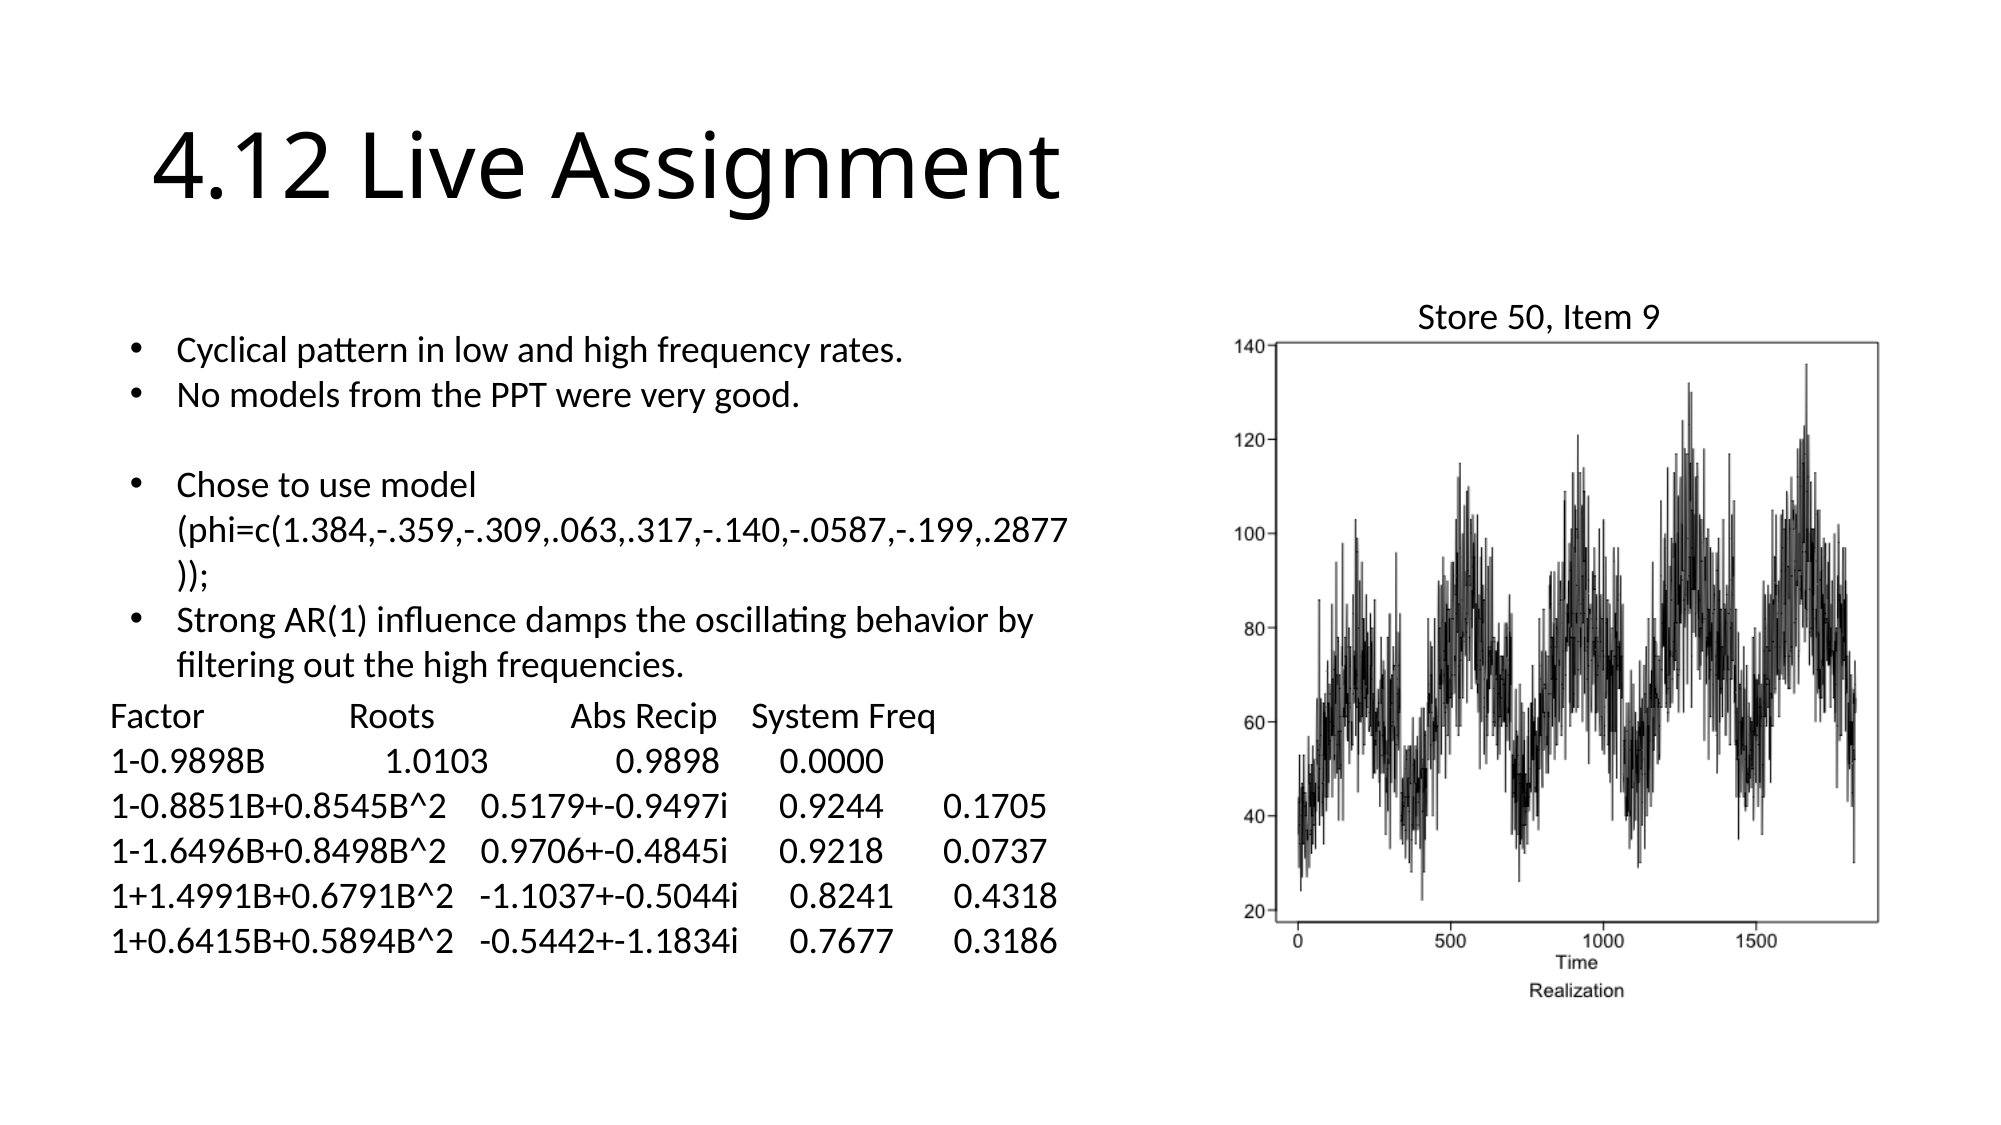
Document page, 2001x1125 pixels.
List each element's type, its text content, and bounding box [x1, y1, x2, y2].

text_box Factor Roots Abs Recip System Freq 1-0.9898B 1.0103 0.9898 0.0000 1-0.8851B+0.8545B^2 0.5179+-0.9497i 0.9244 0.1705 1-1.6496B+0.8498B^2 0.9706+-0.4845i 0.9218 0.0737 1+1.4991B+0.6791B^2 -1.1037+-0.5044i 0.8241 0.4318 1+0.6415B+0.5894B^2 -0.5442+-1.1834i 0.7677 0.3186 [95, 683, 1212, 1014]
text_box Cyclical pattern in low and high frequency rates. No models from the PPT were very good. Chose to use model (phi=c(1.384,-.359,-.309,.063,.317,-.140,-.0587,-.199,.2877)); Strong AR(1) influence damps the oscillating behavior by filtering out the high frequencies. [115, 317, 1091, 683]
text_box Store 50, Item 9 [1403, 284, 1676, 317]
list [1212, 317, 1904, 1020]
title 4.12 Live Assignment [137, 59, 1863, 278]
